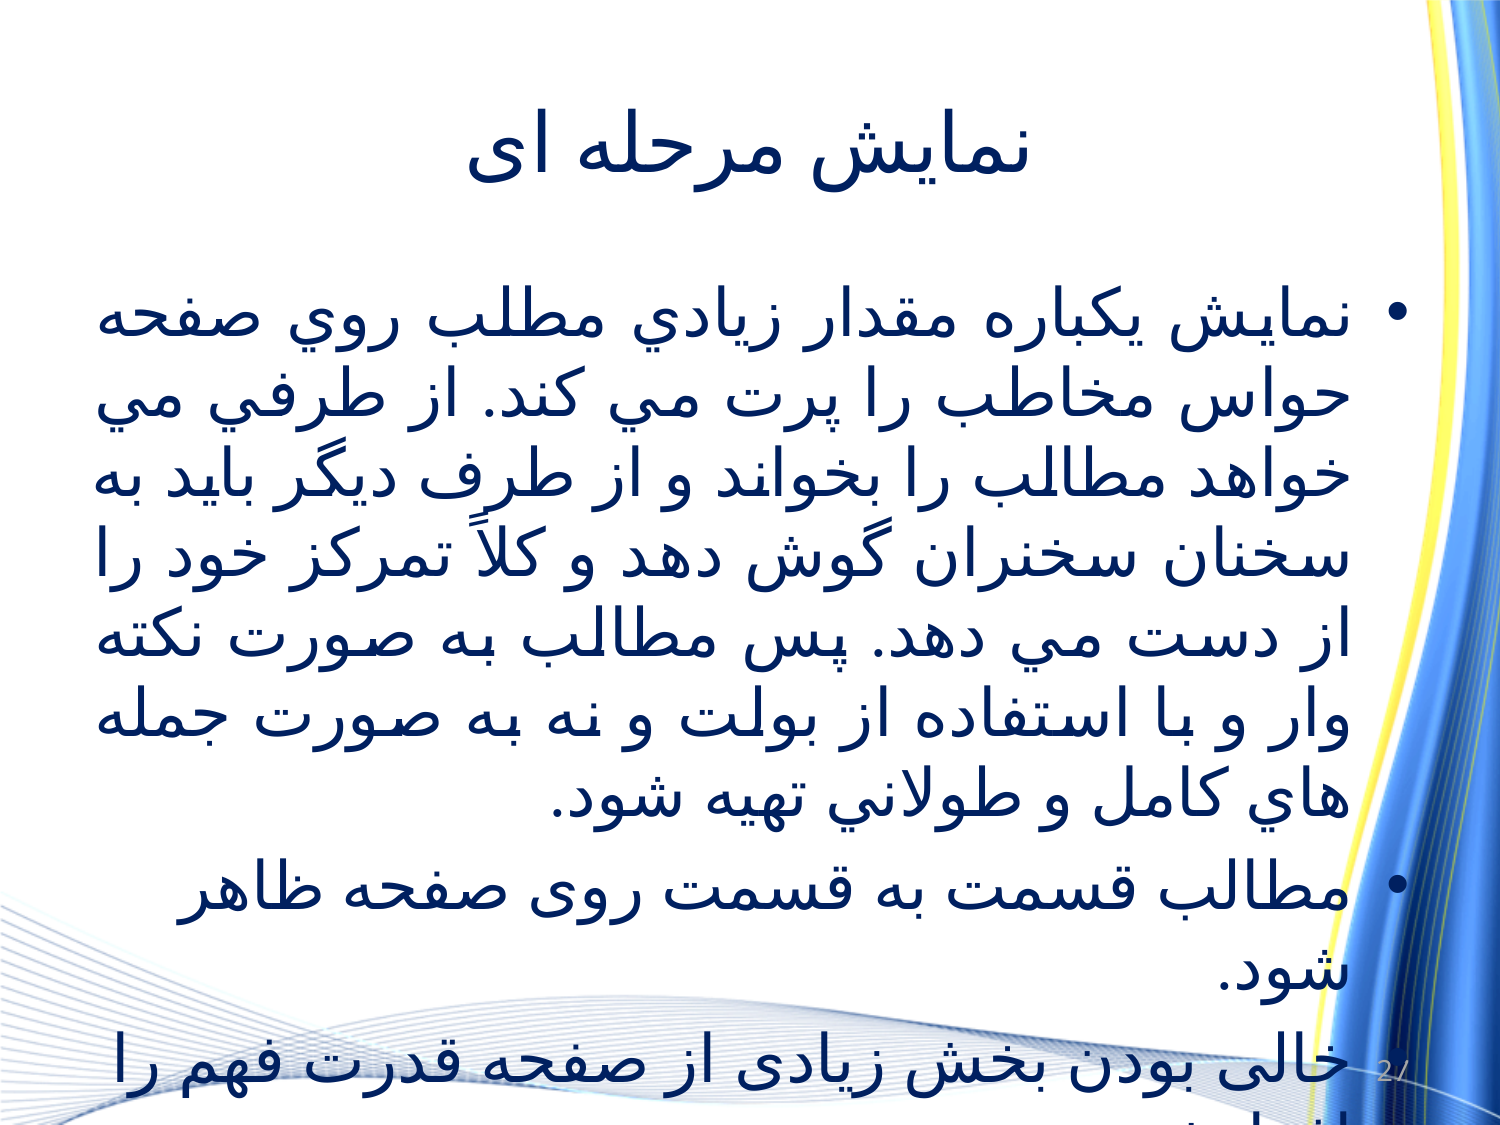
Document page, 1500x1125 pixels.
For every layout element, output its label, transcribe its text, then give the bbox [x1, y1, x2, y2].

title نمایش مرحله ای [75, 45, 1425, 233]
list نمايش يکباره مقدار زيادي مطلب روي صفحه حواس مخاطب را پرت مي کند. از طرفي مي خواهد مطالب را بخواند و از طرف ديگر بايد به سخنان سخنران گوش دهد و کلاً تمرکز خود را از دست مي دهد. پس مطالب به صورت نکته وار و با استفاده از بولت و نه به صورت جمله هاي کامل و طولاني تهيه شود. مطالب قسمت به قسمت روی صفحه ظاهر شود. خالی بودن بخش زیادی از صفحه قدرت فهم را افزایش می دهد. [75, 262, 1425, 1005]
picture [0, 0, 1500, 1125]
slide_number 27 [1074, 1042, 1425, 1103]
